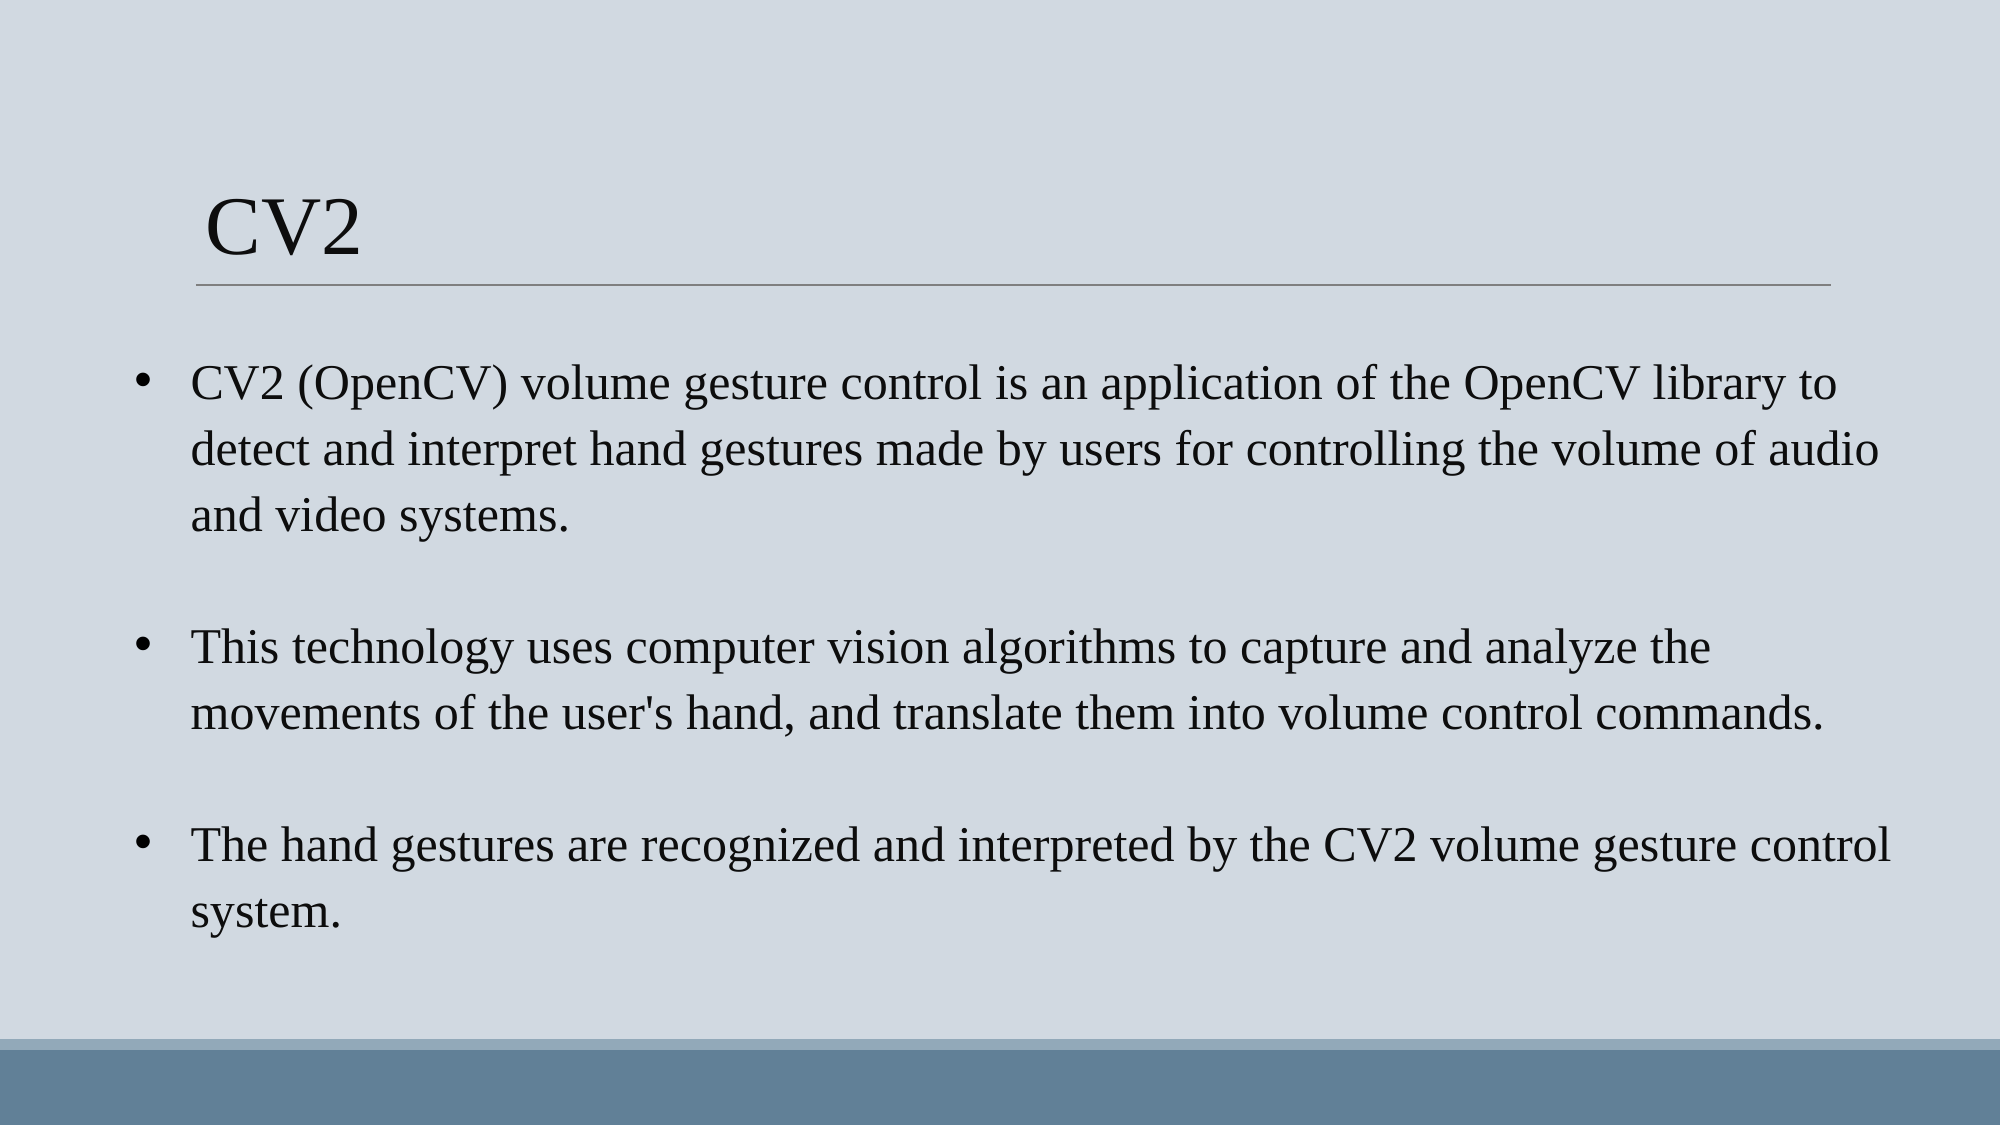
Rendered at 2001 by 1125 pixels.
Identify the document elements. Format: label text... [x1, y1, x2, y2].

title CV2 [134, 119, 1833, 296]
list CV2 (OpenCV) volume gesture control is an application of the OpenCV library to detect and interpret hand gestures made by users for controlling the volume of audio and video systems. This technology uses computer vision algorithms to capture and analyze the movements of the user's hand, and translate them into volume control commands. The hand gestures are recognized and interpreted by the CV2 volume gesture control system. [134, 296, 1908, 985]
